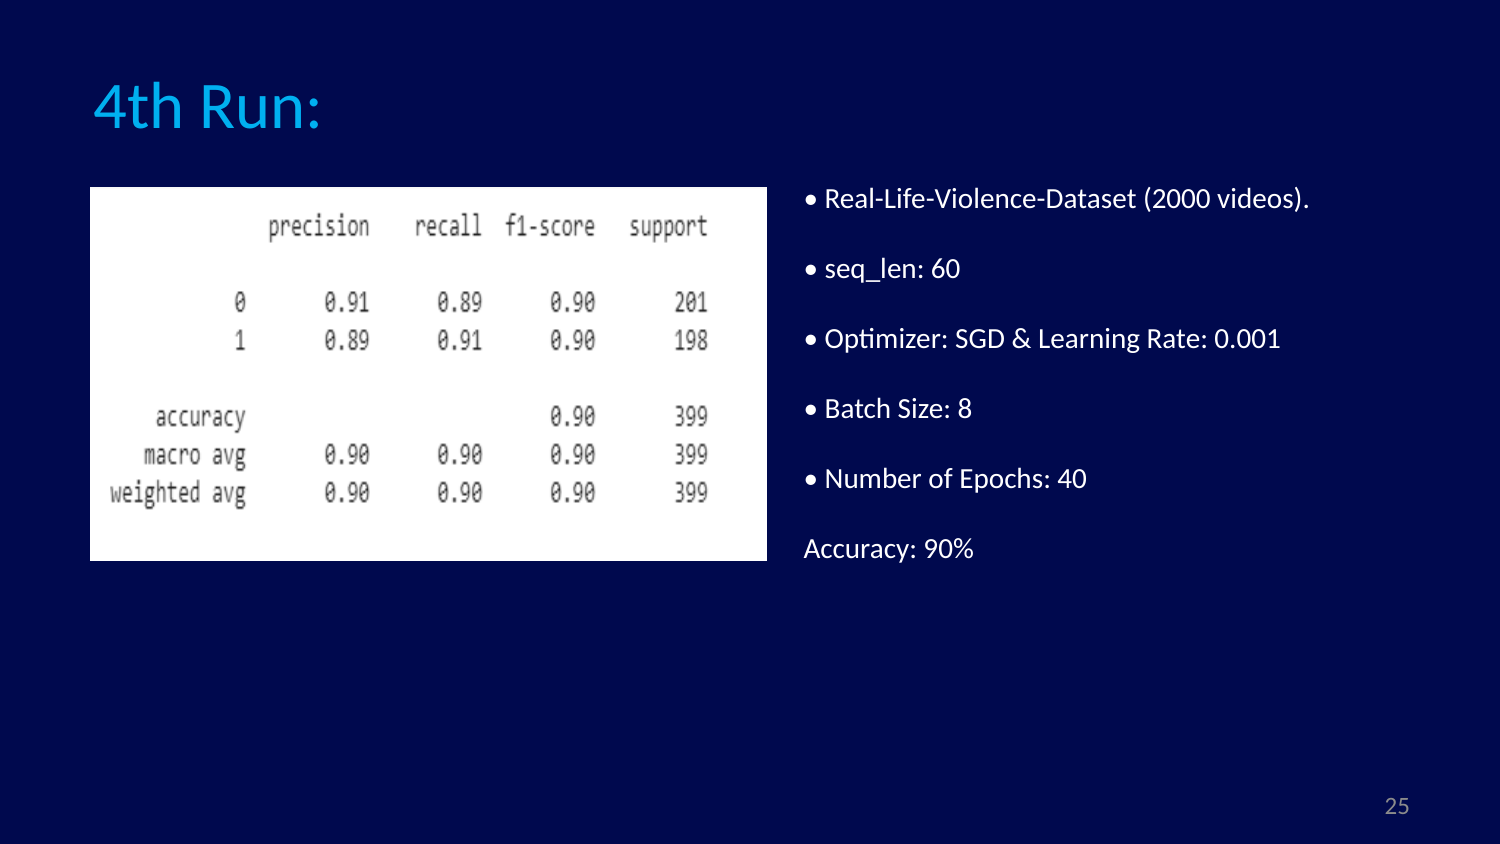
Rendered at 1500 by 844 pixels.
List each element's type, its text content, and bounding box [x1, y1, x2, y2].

text_box 4th Run: [63, 54, 960, 150]
text_box • Real-Life-Violence-Dataset (2000 videos). • seq_len: 60 • Optimizer: SGD & Learning Rate: 0.001 • Batch Size: 8 • Number of Epochs: 40 Accuracy: 90% [788, 172, 1492, 572]
slide_number 25 [1074, 782, 1425, 827]
picture [90, 187, 767, 561]
